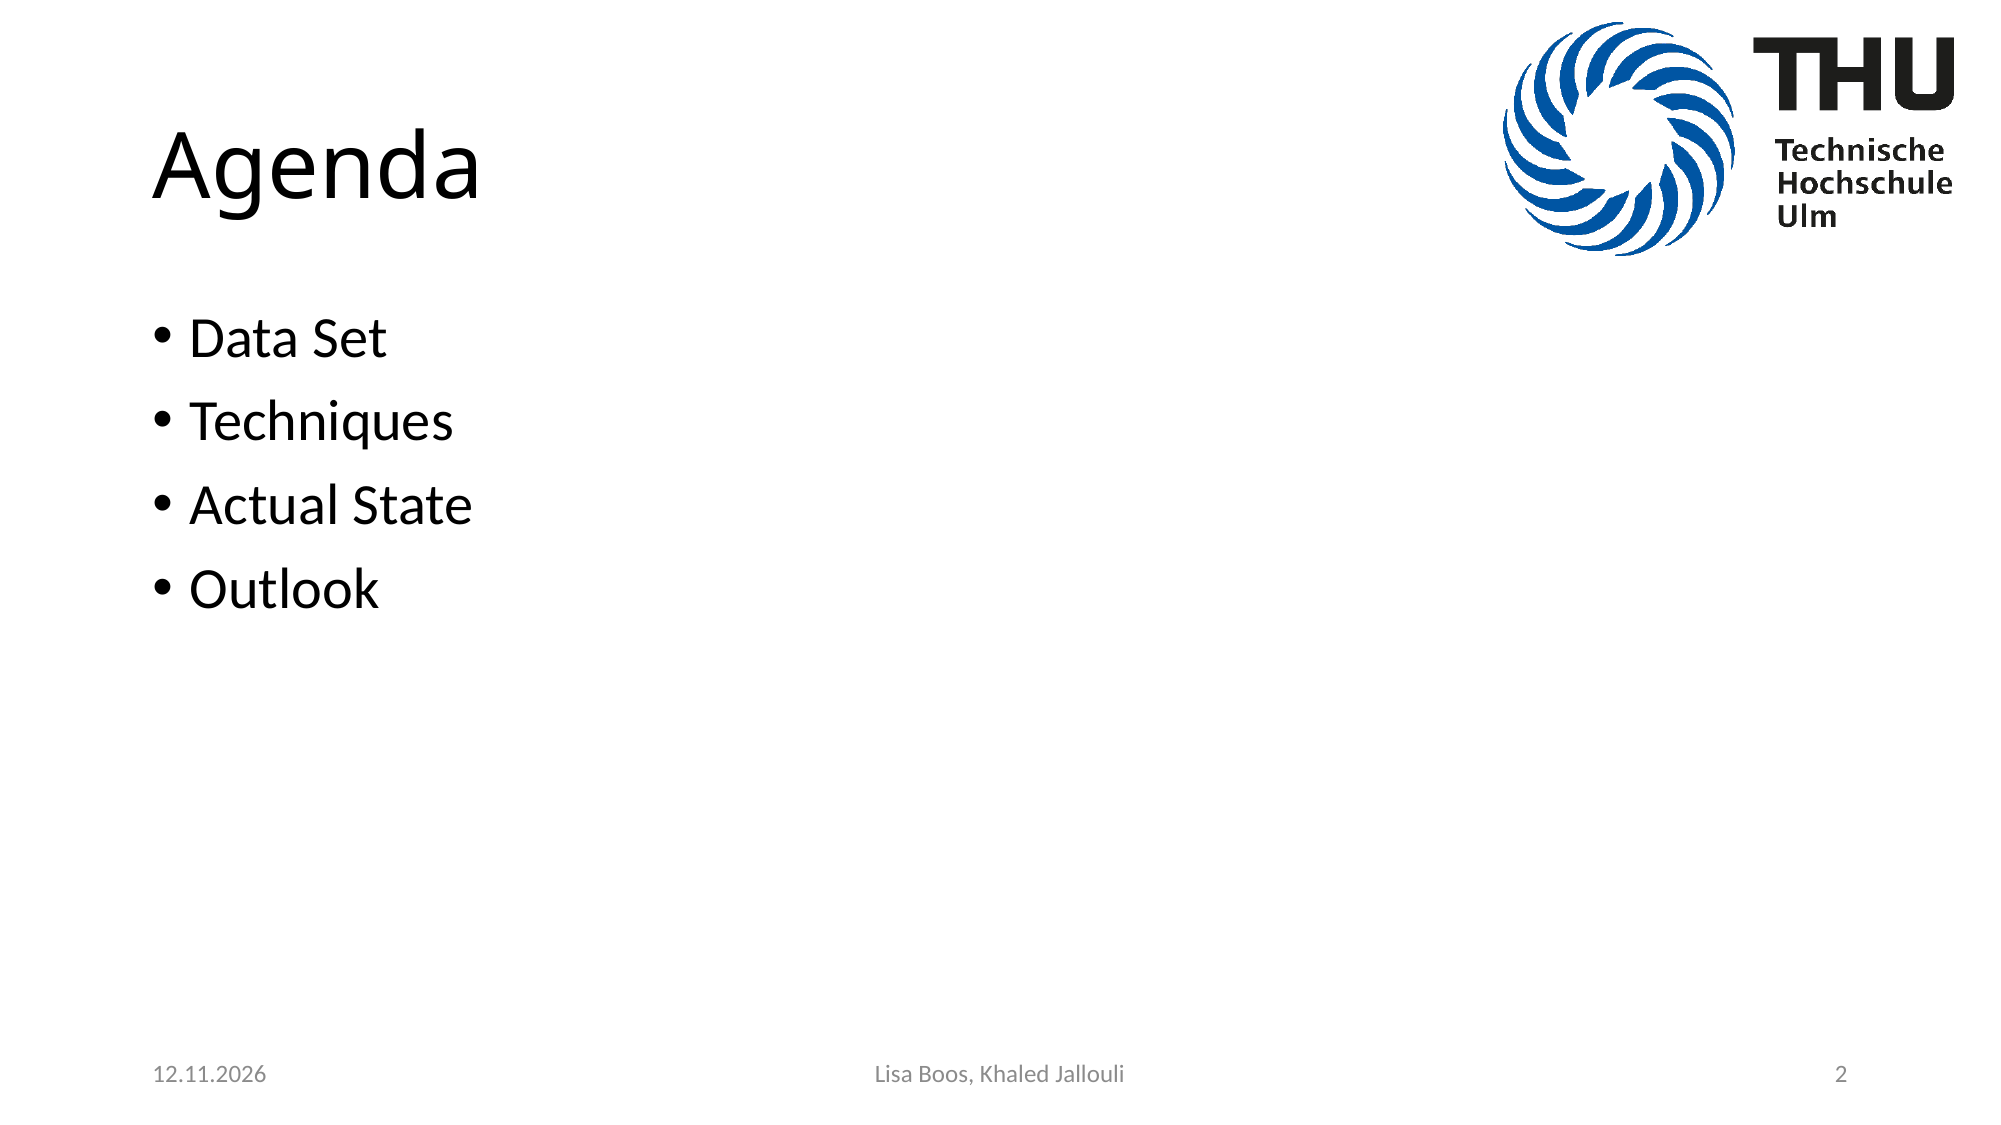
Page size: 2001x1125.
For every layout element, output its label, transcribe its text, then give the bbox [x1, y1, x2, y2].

footer Lisa Boos, Khaled Jallouli [662, 1042, 1338, 1103]
picture [1503, 22, 1954, 256]
list Data Set Techniques Actual State Outlook [137, 299, 1863, 1014]
title Agenda [137, 59, 1863, 278]
slide_number 2 [1412, 1042, 1863, 1103]
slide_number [137, 1042, 588, 1103]
